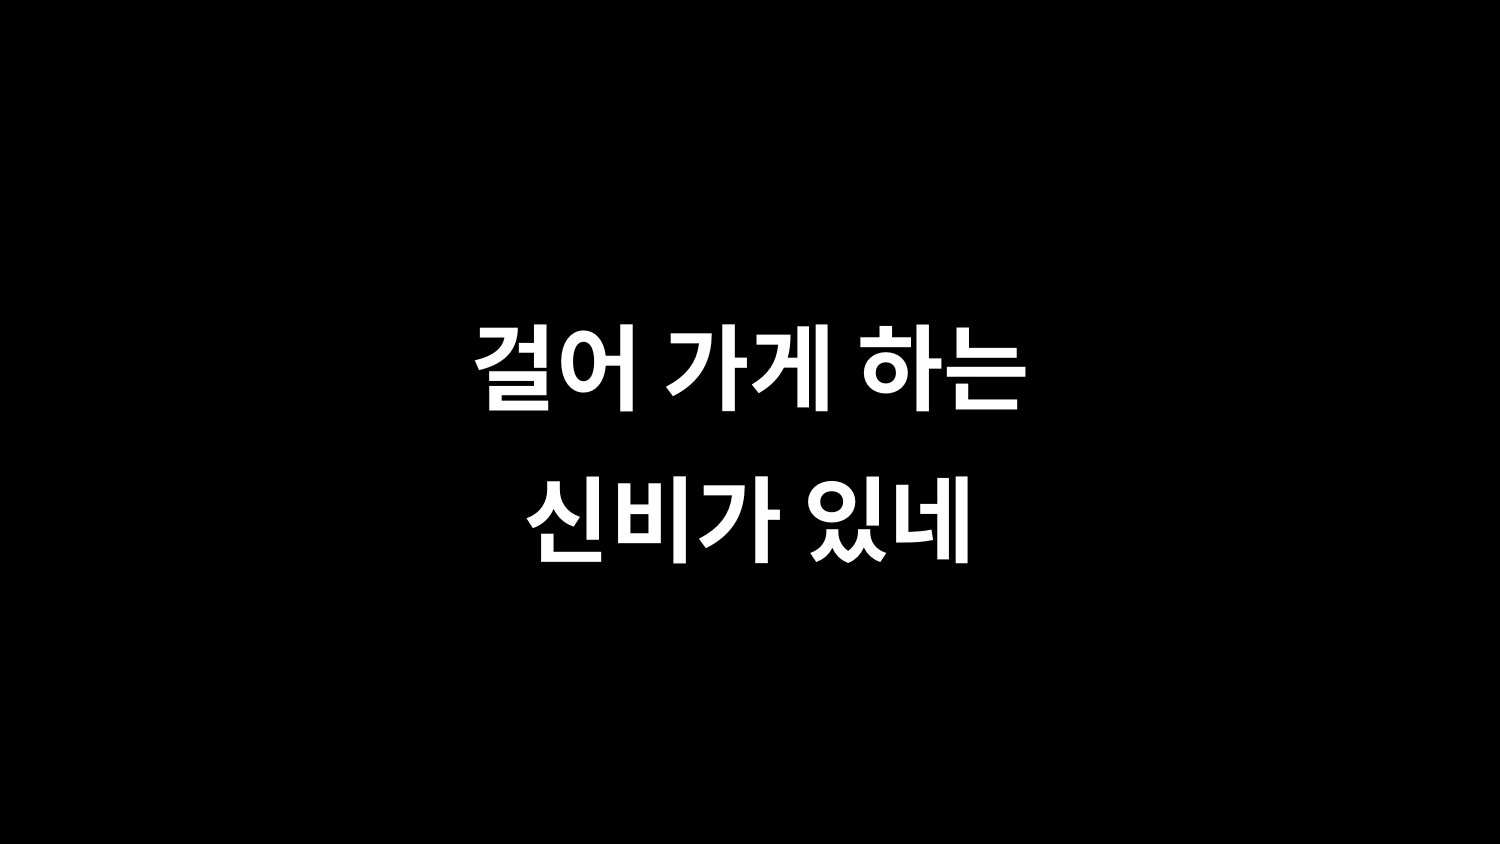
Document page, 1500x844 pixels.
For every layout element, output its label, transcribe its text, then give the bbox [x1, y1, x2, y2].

text_box 걸어 가게 하는 신비가 있네 [74, 262, 1425, 581]
